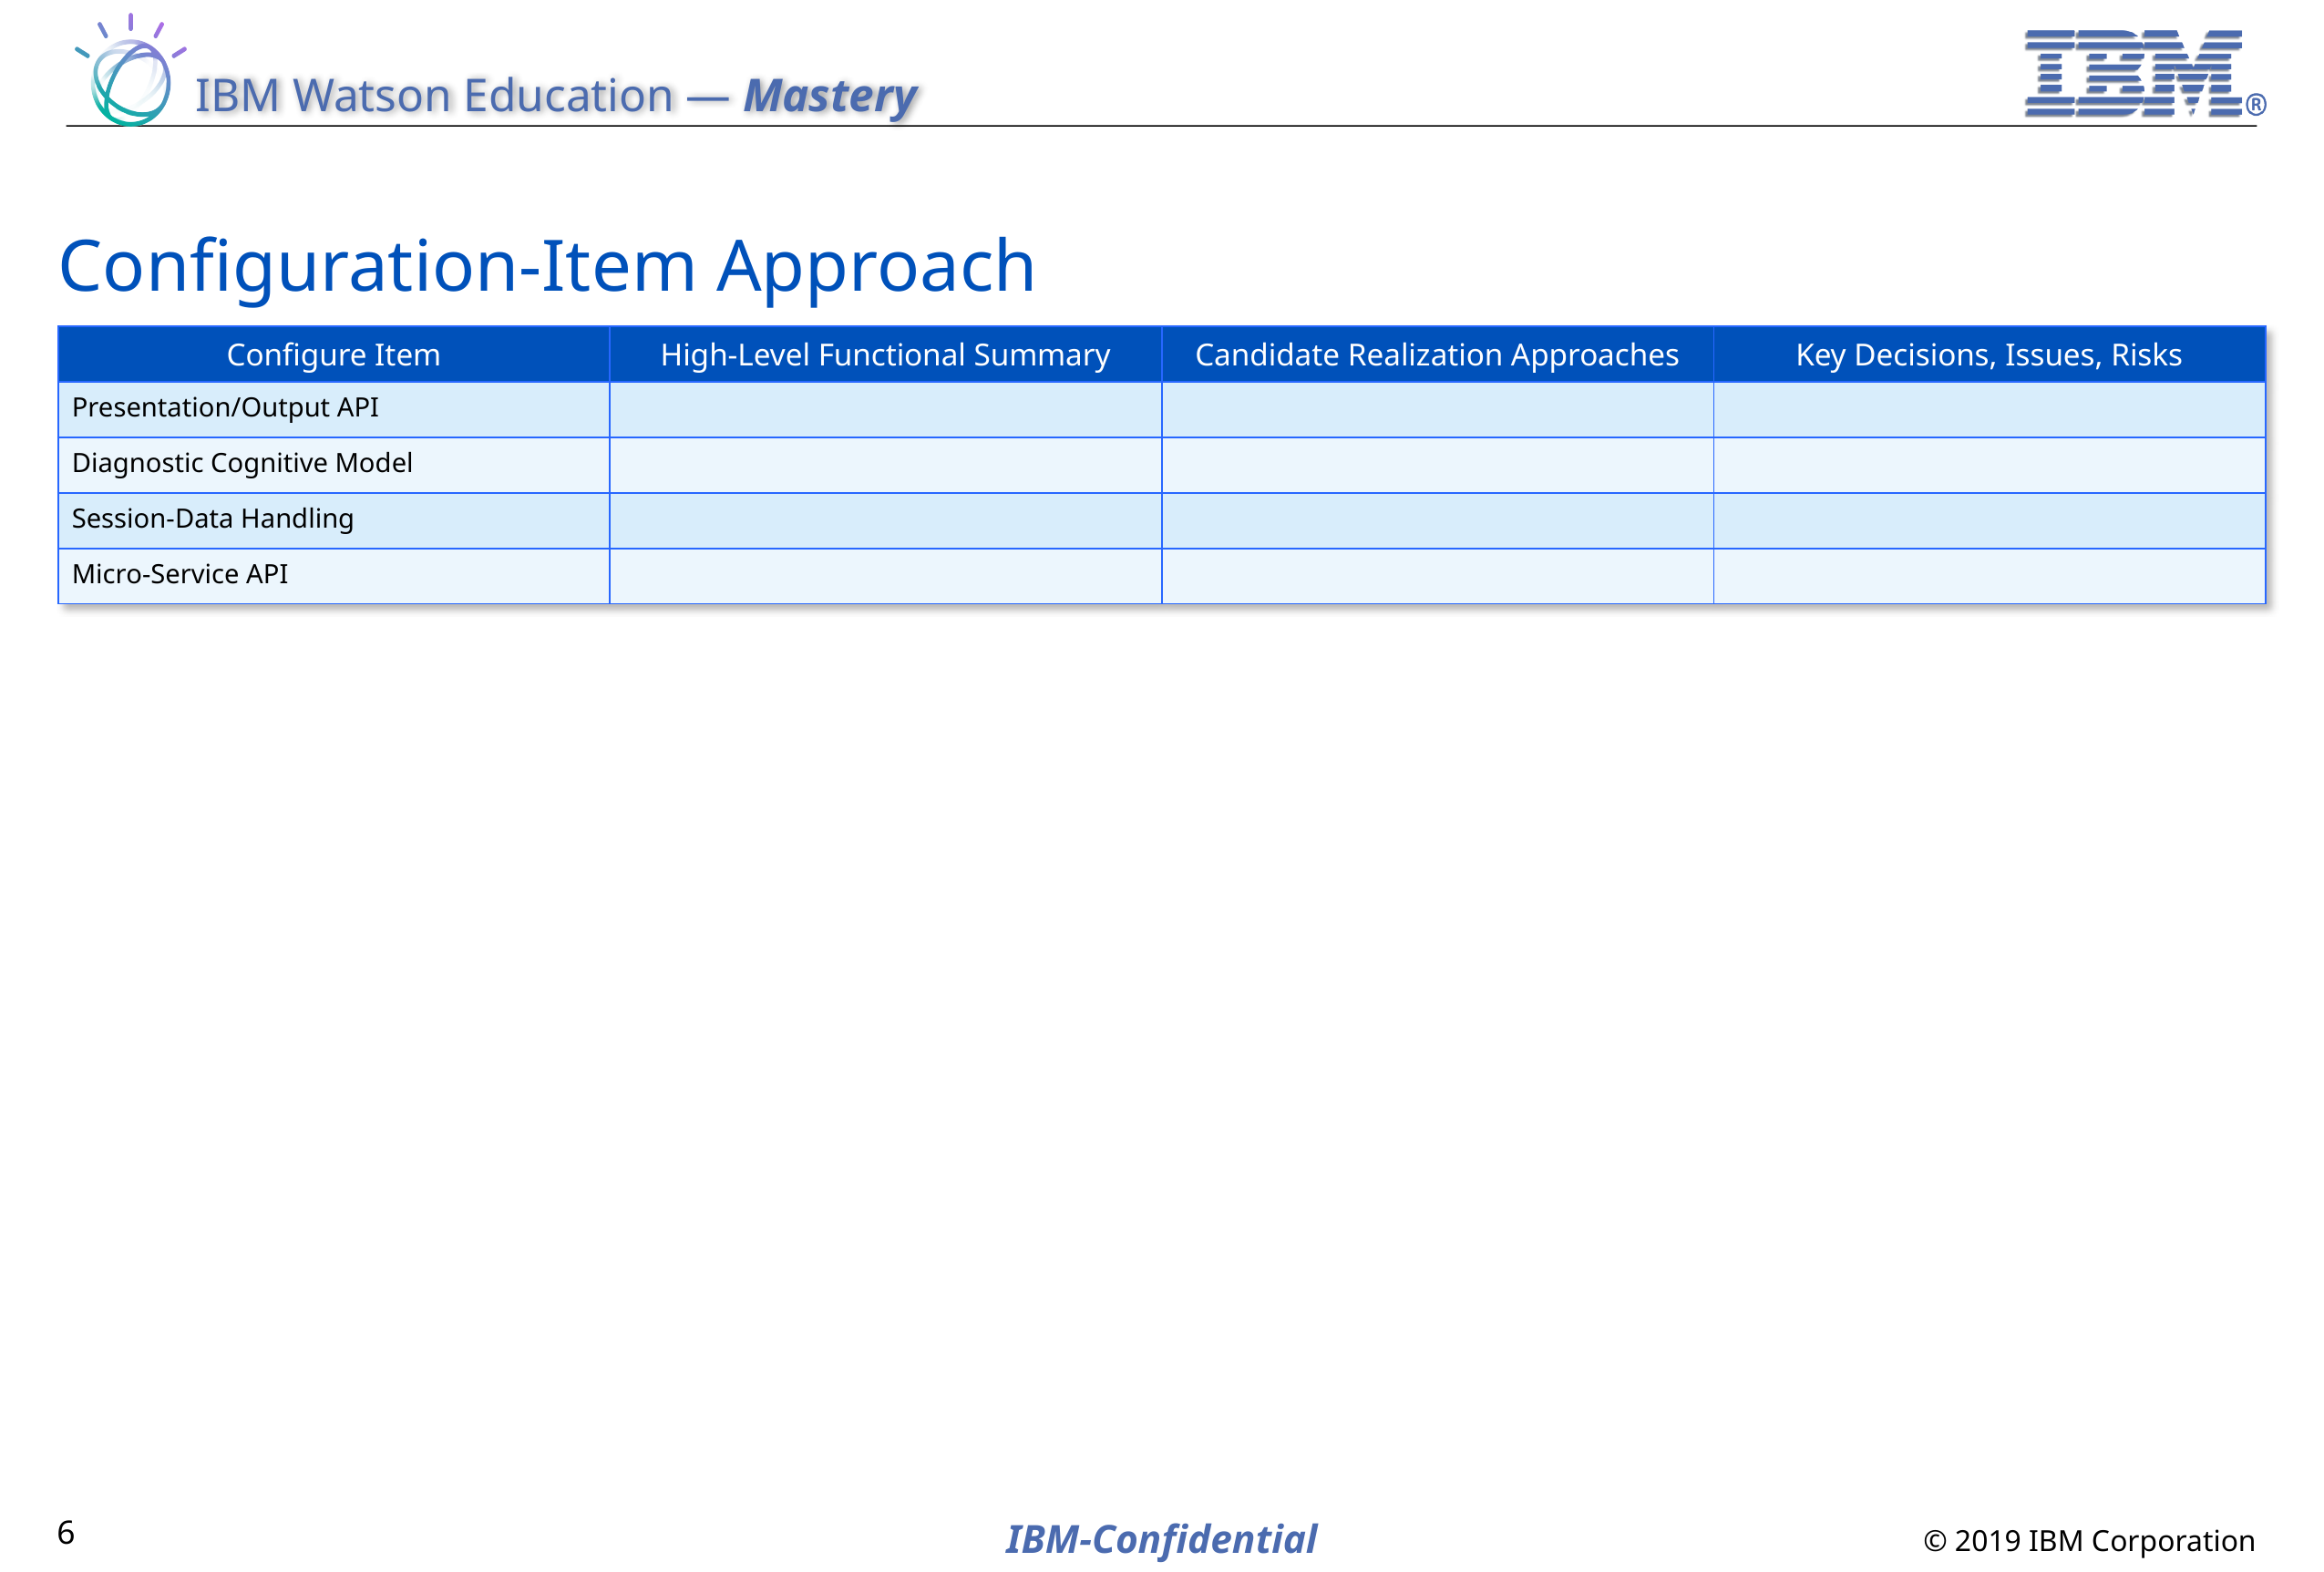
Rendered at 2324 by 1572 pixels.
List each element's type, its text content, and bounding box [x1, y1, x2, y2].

table_cell [1163, 494, 1713, 548]
table_cell Presentation/Output API [59, 383, 609, 437]
table_cell [1714, 383, 2265, 437]
table_header Configure Item [59, 327, 609, 381]
table_cell [1714, 550, 2265, 603]
table_cell Micro-Service API [59, 550, 609, 603]
table_cell [611, 383, 1161, 437]
table_header Key Decisions, Issues, Risks [1714, 327, 2265, 381]
table_cell Session-Data Handling [59, 494, 609, 548]
picture [2023, 30, 2267, 118]
table_cell [1163, 383, 1713, 437]
table_cell [611, 438, 1161, 492]
table_cell Diagnostic Cognitive Model [59, 438, 609, 492]
table_cell [611, 494, 1161, 548]
table_header Candidate Realization Approaches [1163, 327, 1713, 381]
table_cell [1714, 438, 2265, 492]
table_cell [611, 550, 1161, 603]
table_header High-Level Functional Summary [611, 327, 1161, 381]
table_cell [1163, 438, 1713, 492]
title Configuration-Item Approach [57, 139, 2267, 313]
table_cell [1714, 494, 2265, 548]
table_cell [1163, 550, 1713, 603]
picture [75, 13, 187, 127]
